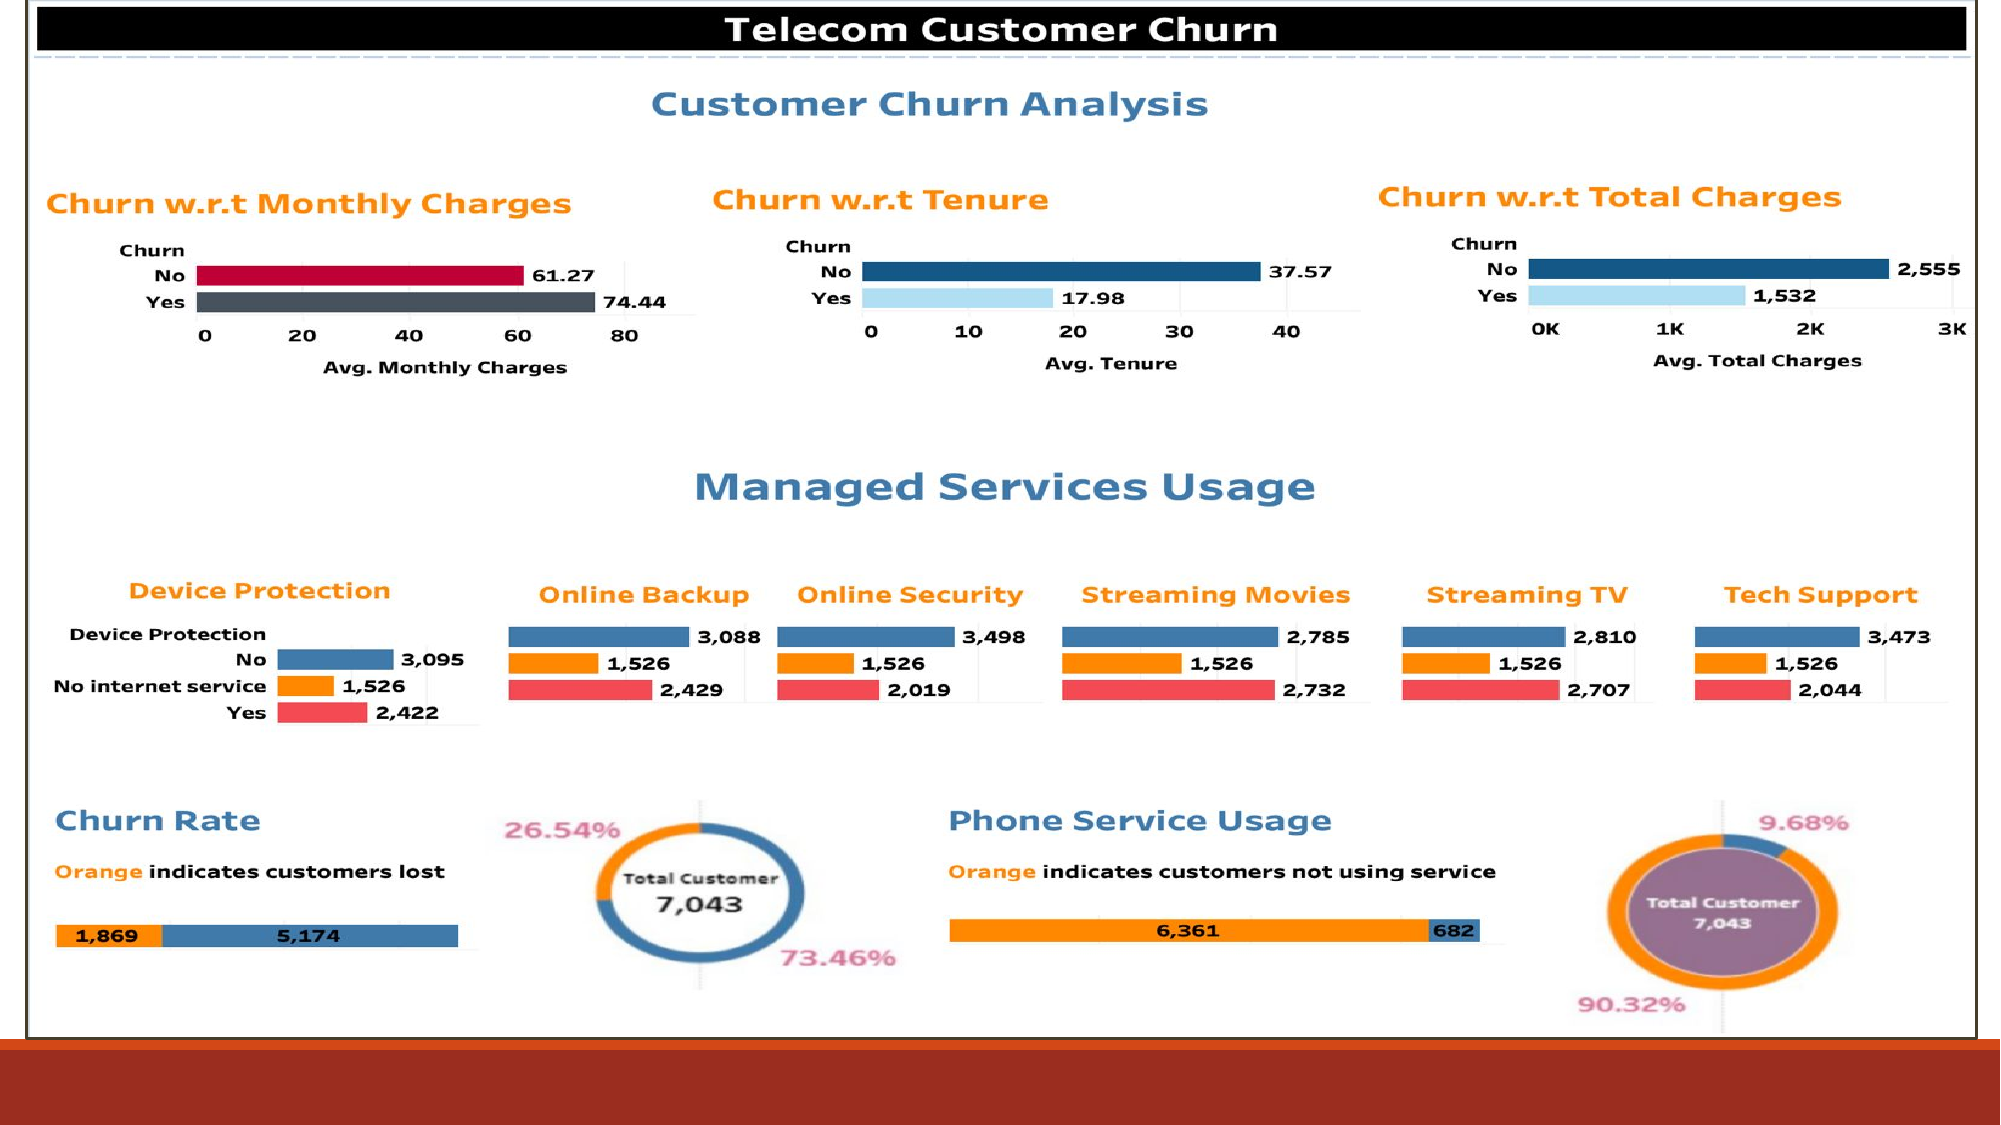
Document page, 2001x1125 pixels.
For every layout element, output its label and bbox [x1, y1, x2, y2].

list [27, 0, 1976, 1038]
